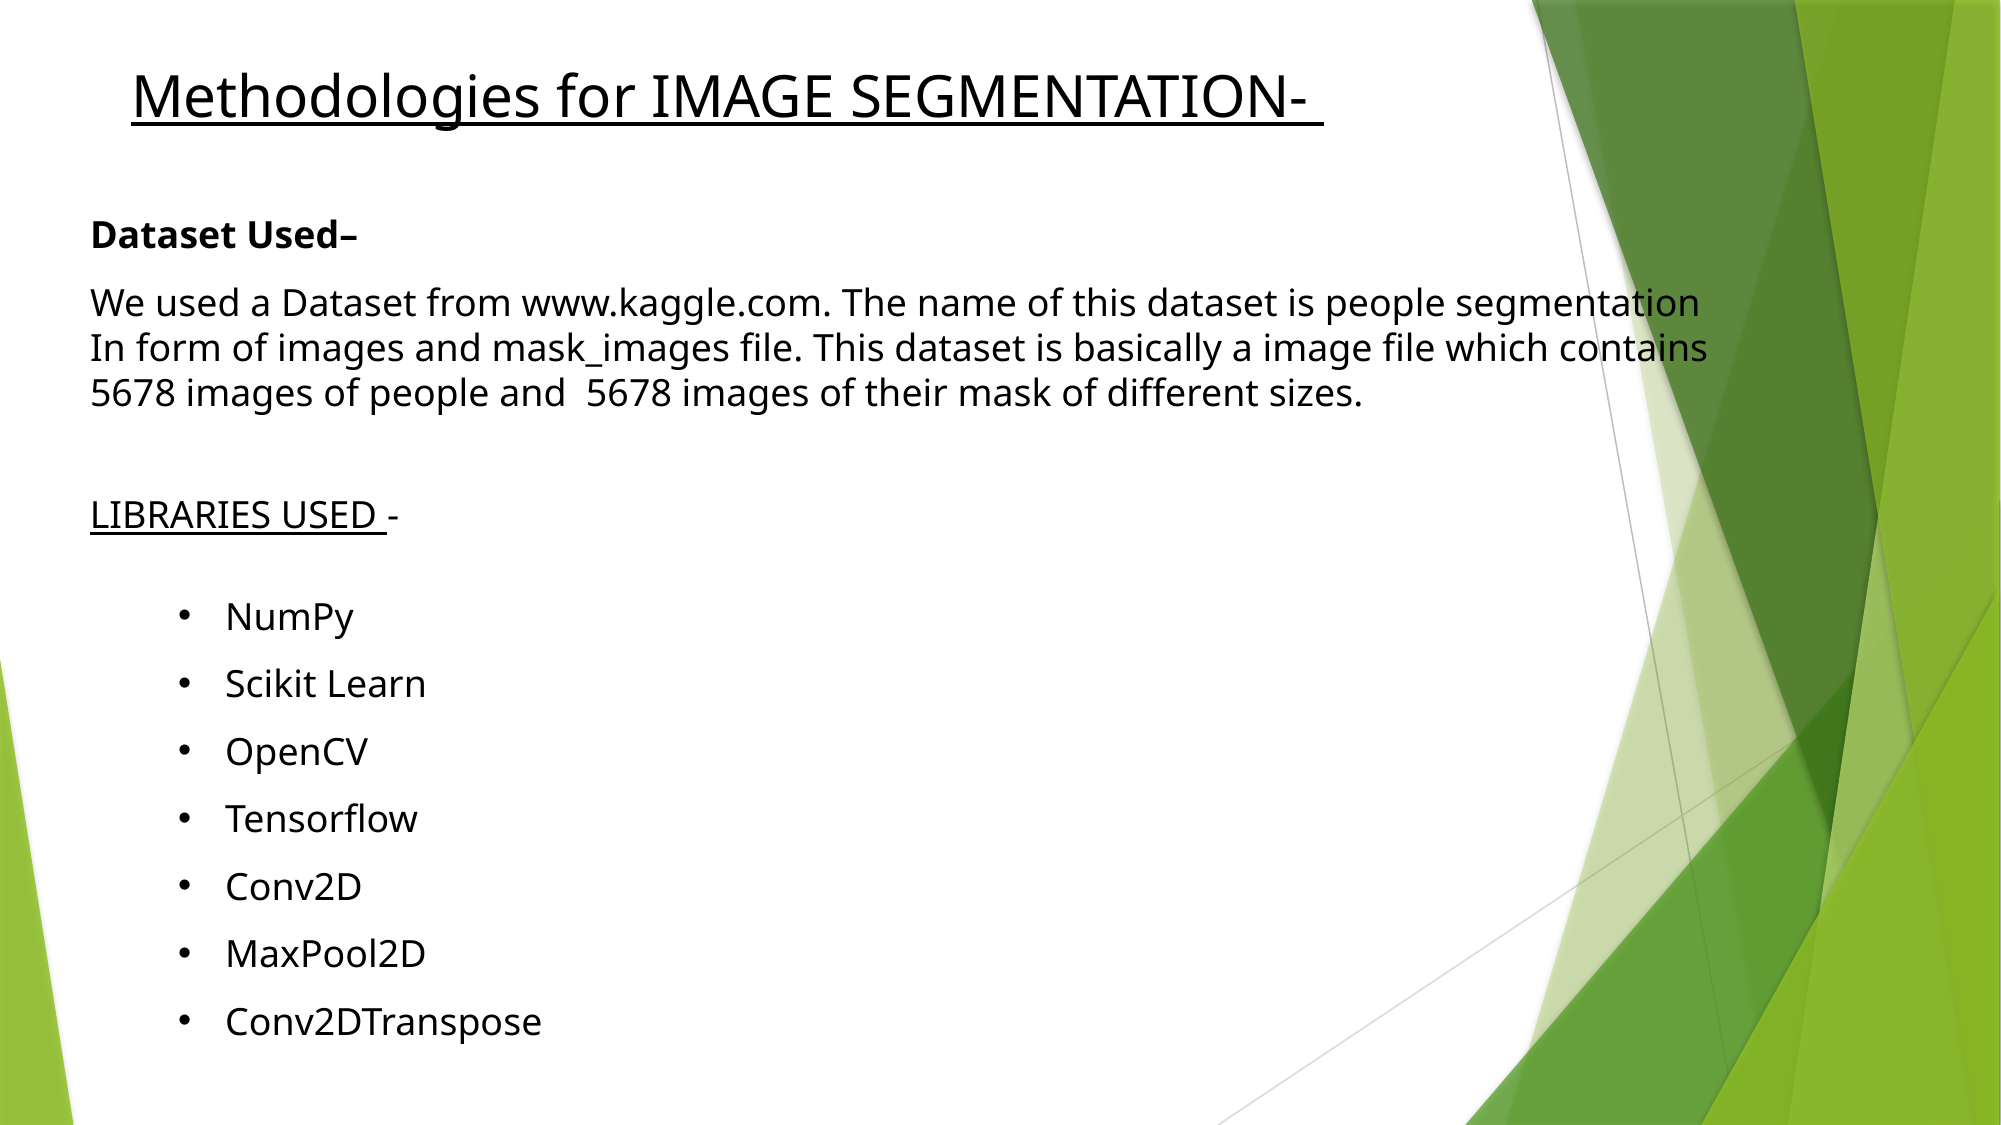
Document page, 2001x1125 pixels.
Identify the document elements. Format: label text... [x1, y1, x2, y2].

text_box Dataset Used– We used a Dataset from www.kaggle.com. The name of this dataset is people segmentation In form of images and mask_images file. This dataset is basically a image file which contains 5678 images of people and 5678 images of their mask of different sizes. [74, 158, 1808, 512]
text_box NumPy Scikit Learn OpenCV Tensorflow Conv2D MaxPool2D Conv2DTranspose [163, 562, 968, 1118]
text_box LIBRARIES USED - [75, 484, 730, 544]
text_box Methodologies for IMAGE SEGMENTATION- [116, 51, 1424, 137]
